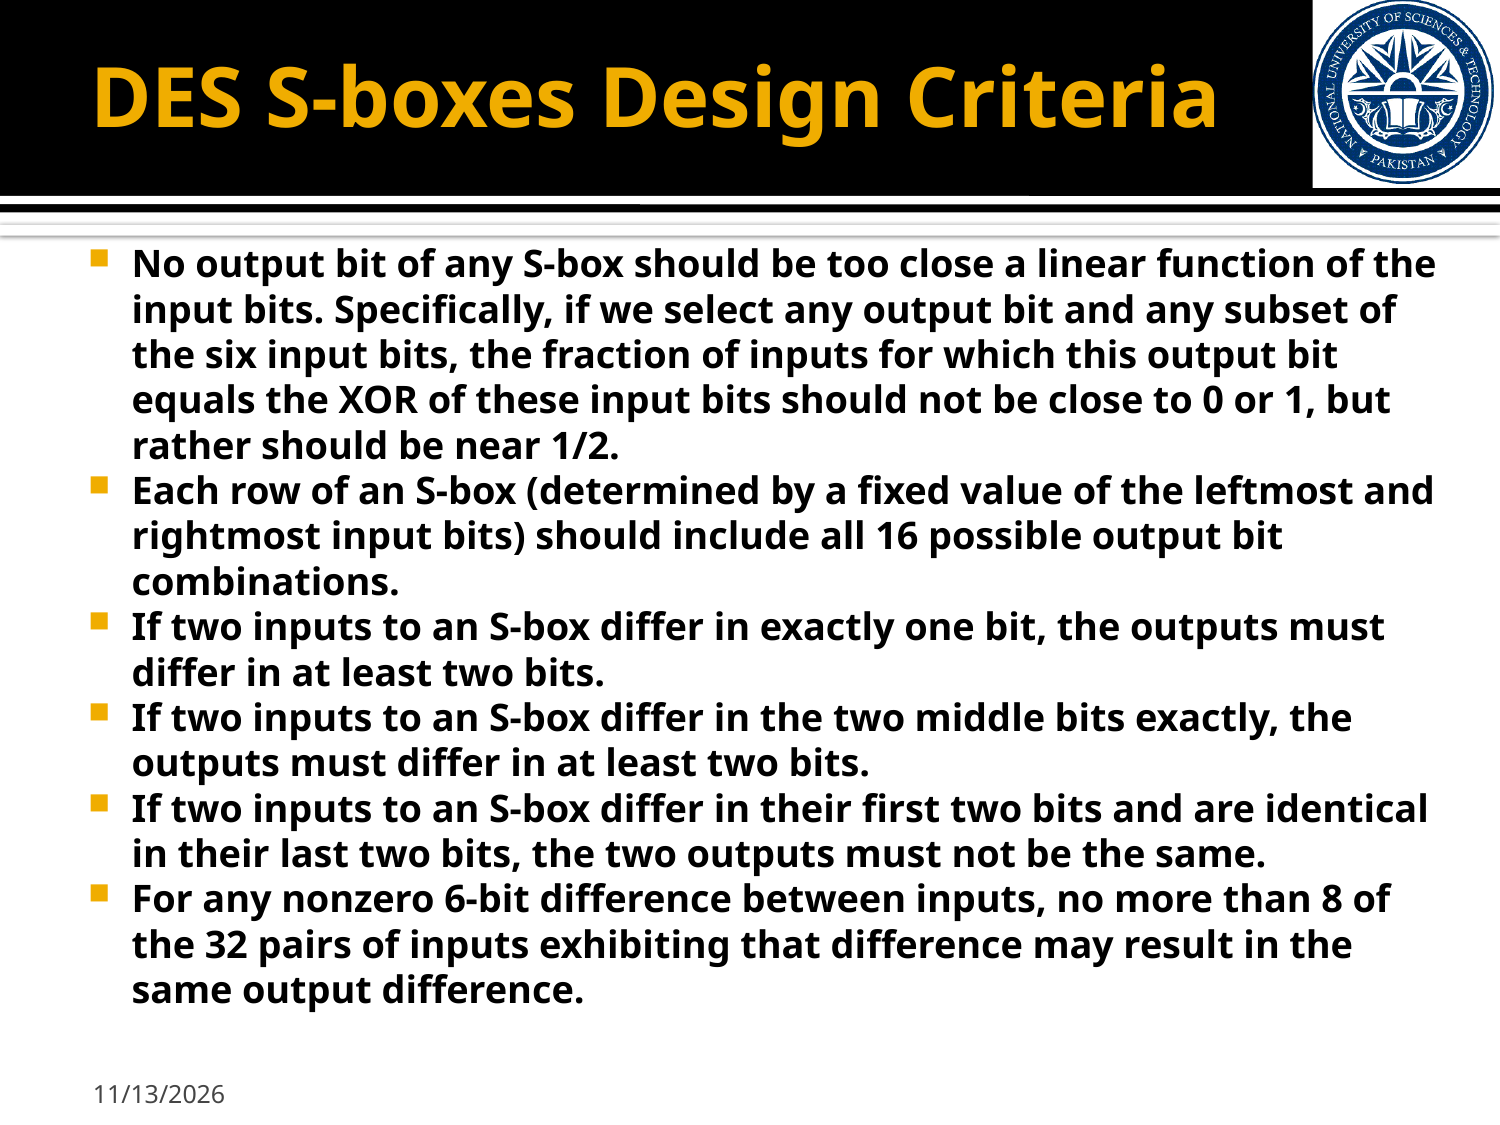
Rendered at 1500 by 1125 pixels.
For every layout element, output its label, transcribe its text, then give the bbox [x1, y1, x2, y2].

title DES S-boxes Design Criteria [75, 12, 1313, 175]
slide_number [75, 1067, 425, 1113]
list No output bit of any S-box should be too close a linear function of the input bits. Specifically, if we select any output bit and any subset of the six input bits, the fraction of inputs for which this output bit equals the XOR of these input bits should not be close to 0 or 1, but rather should be near 1/2. Each row of an S-box (determined by a fixed value of the leftmost and rightmost input bits) should include all 16 possible output bit combinations. If two inputs to an S-box differ in exactly one bit, the outputs must differ in at least two bits. If two inputs to an S-box differ in the two middle bits exactly, the outputs must differ in at least two bits. If two inputs to an S-box differ in their first two bits and are identical in their last two bits, the two outputs must not be the same. For any nonzero 6-bit difference between inputs, no more than 8 of the 32 pairs of inputs exhibiting that difference may result in the same output difference. [62, 224, 1463, 1063]
picture [1312, 0, 1500, 188]
